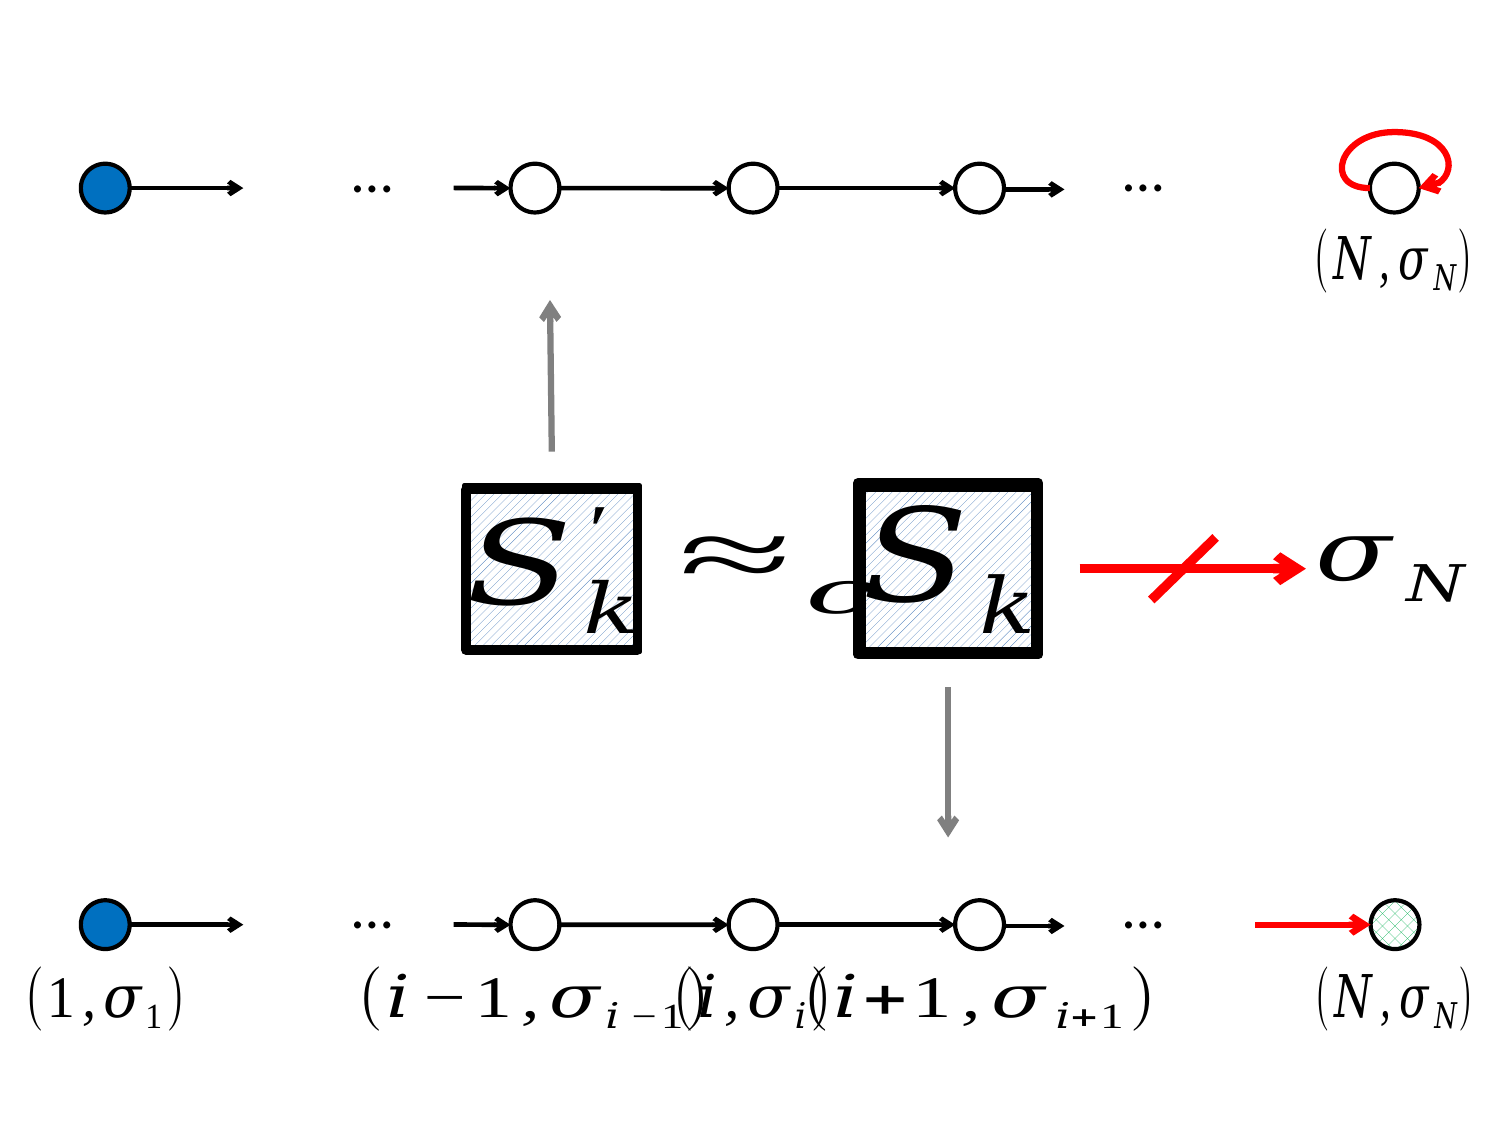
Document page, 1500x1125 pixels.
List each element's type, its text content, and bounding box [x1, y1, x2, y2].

text_box [508, 898, 562, 952]
text_box [726, 161, 780, 215]
text_box … [1108, 125, 1200, 211]
text_box … [1108, 862, 1200, 948]
text_box [1368, 898, 1422, 952]
text_box [1368, 161, 1421, 187]
text_box [953, 898, 1007, 952]
text_box [863, 488, 1034, 650]
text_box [1369, 187, 1419, 191]
text_box [508, 161, 562, 215]
text_box … [337, 126, 429, 212]
text_box [1369, 197, 1420, 215]
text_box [1368, 191, 1419, 197]
text_box … [337, 863, 429, 948]
text_box [78, 161, 132, 215]
text_box [726, 898, 780, 952]
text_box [549, 299, 553, 452]
text_box [78, 898, 132, 952]
text_box [466, 488, 637, 650]
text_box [1151, 537, 1216, 601]
text_box [953, 161, 1007, 215]
